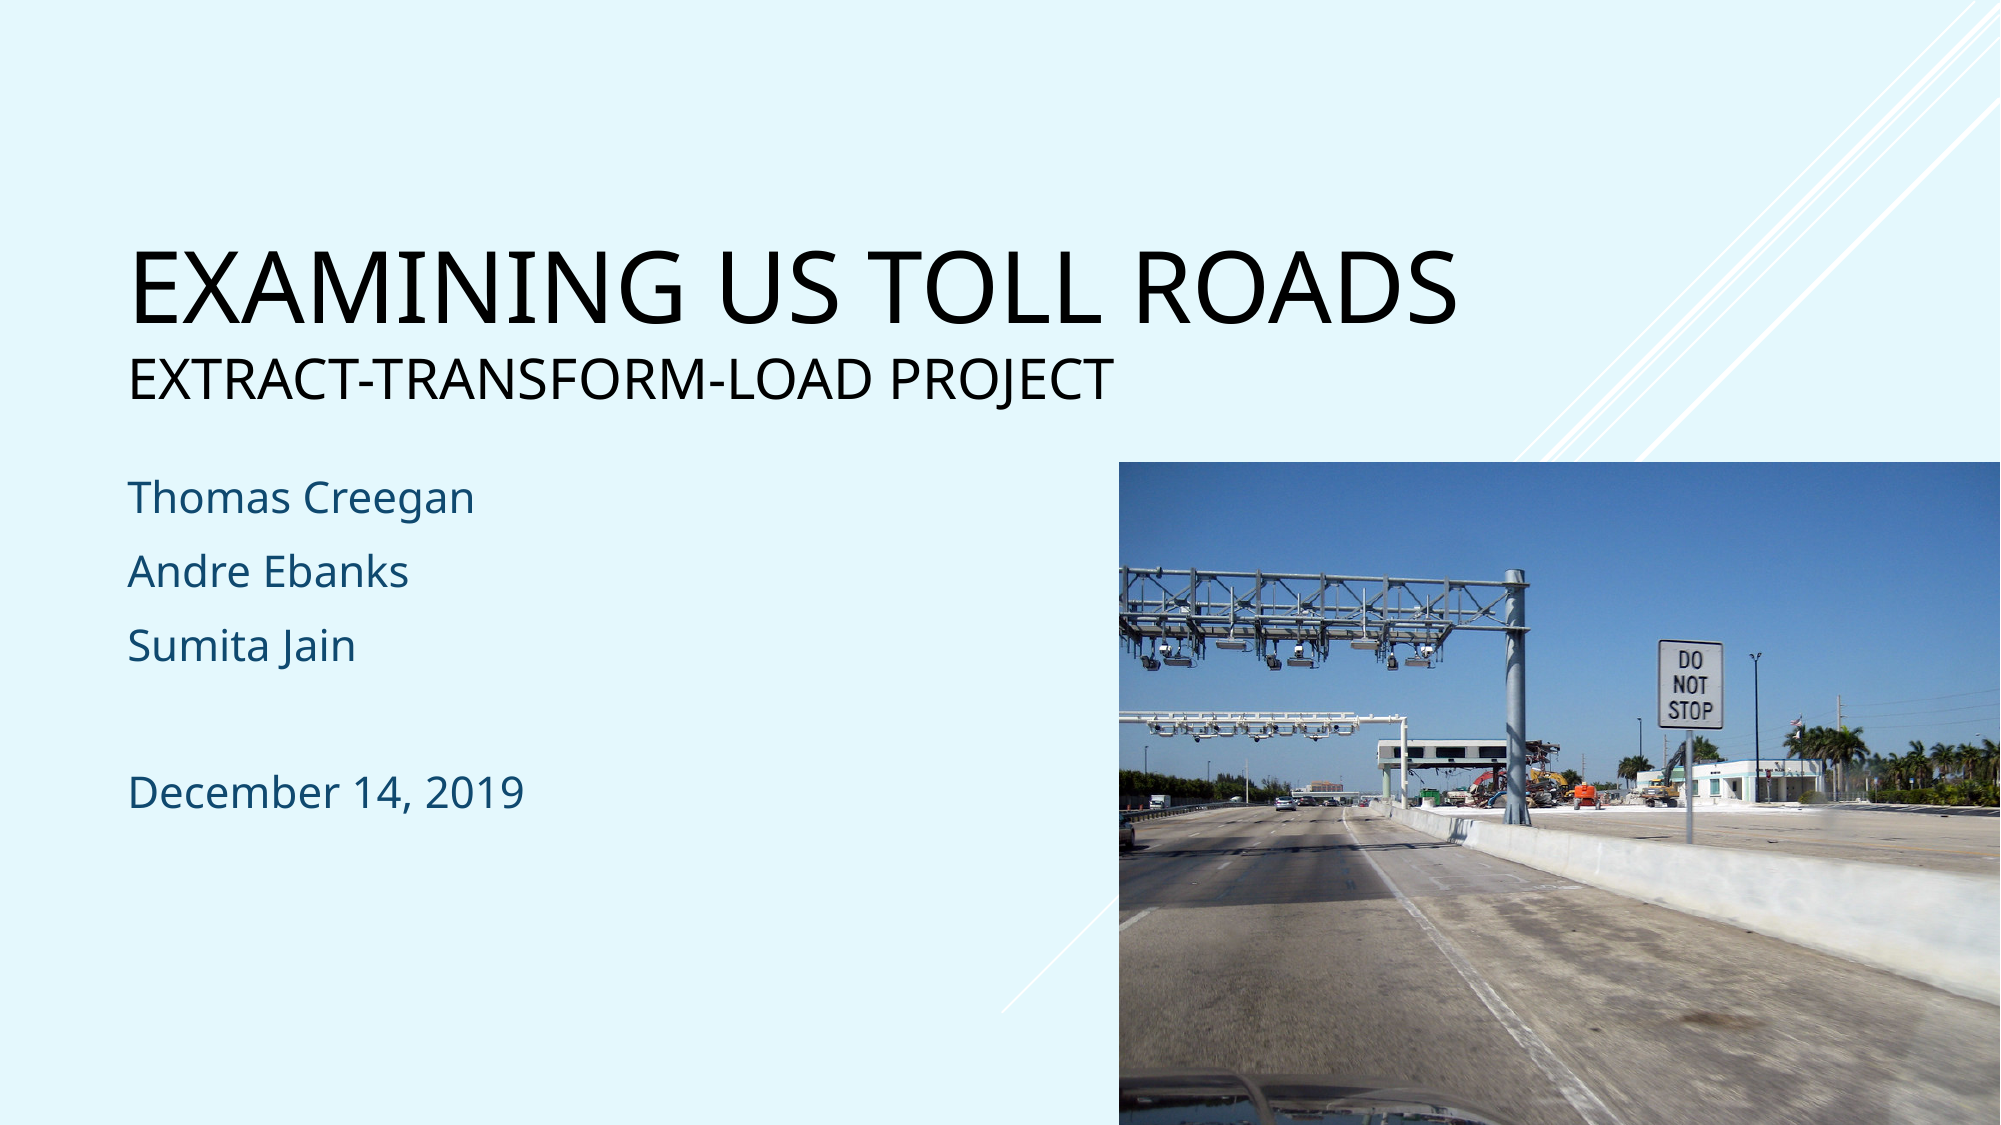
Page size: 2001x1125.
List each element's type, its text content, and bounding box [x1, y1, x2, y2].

title EXAMINING Us TOLL ROADS Extract-transform-load project [112, 112, 1851, 419]
picture [1118, 462, 2000, 1125]
subtitle Thomas Creegan Andre Ebanks Sumita Jain December 14, 2019 [112, 462, 1118, 950]
